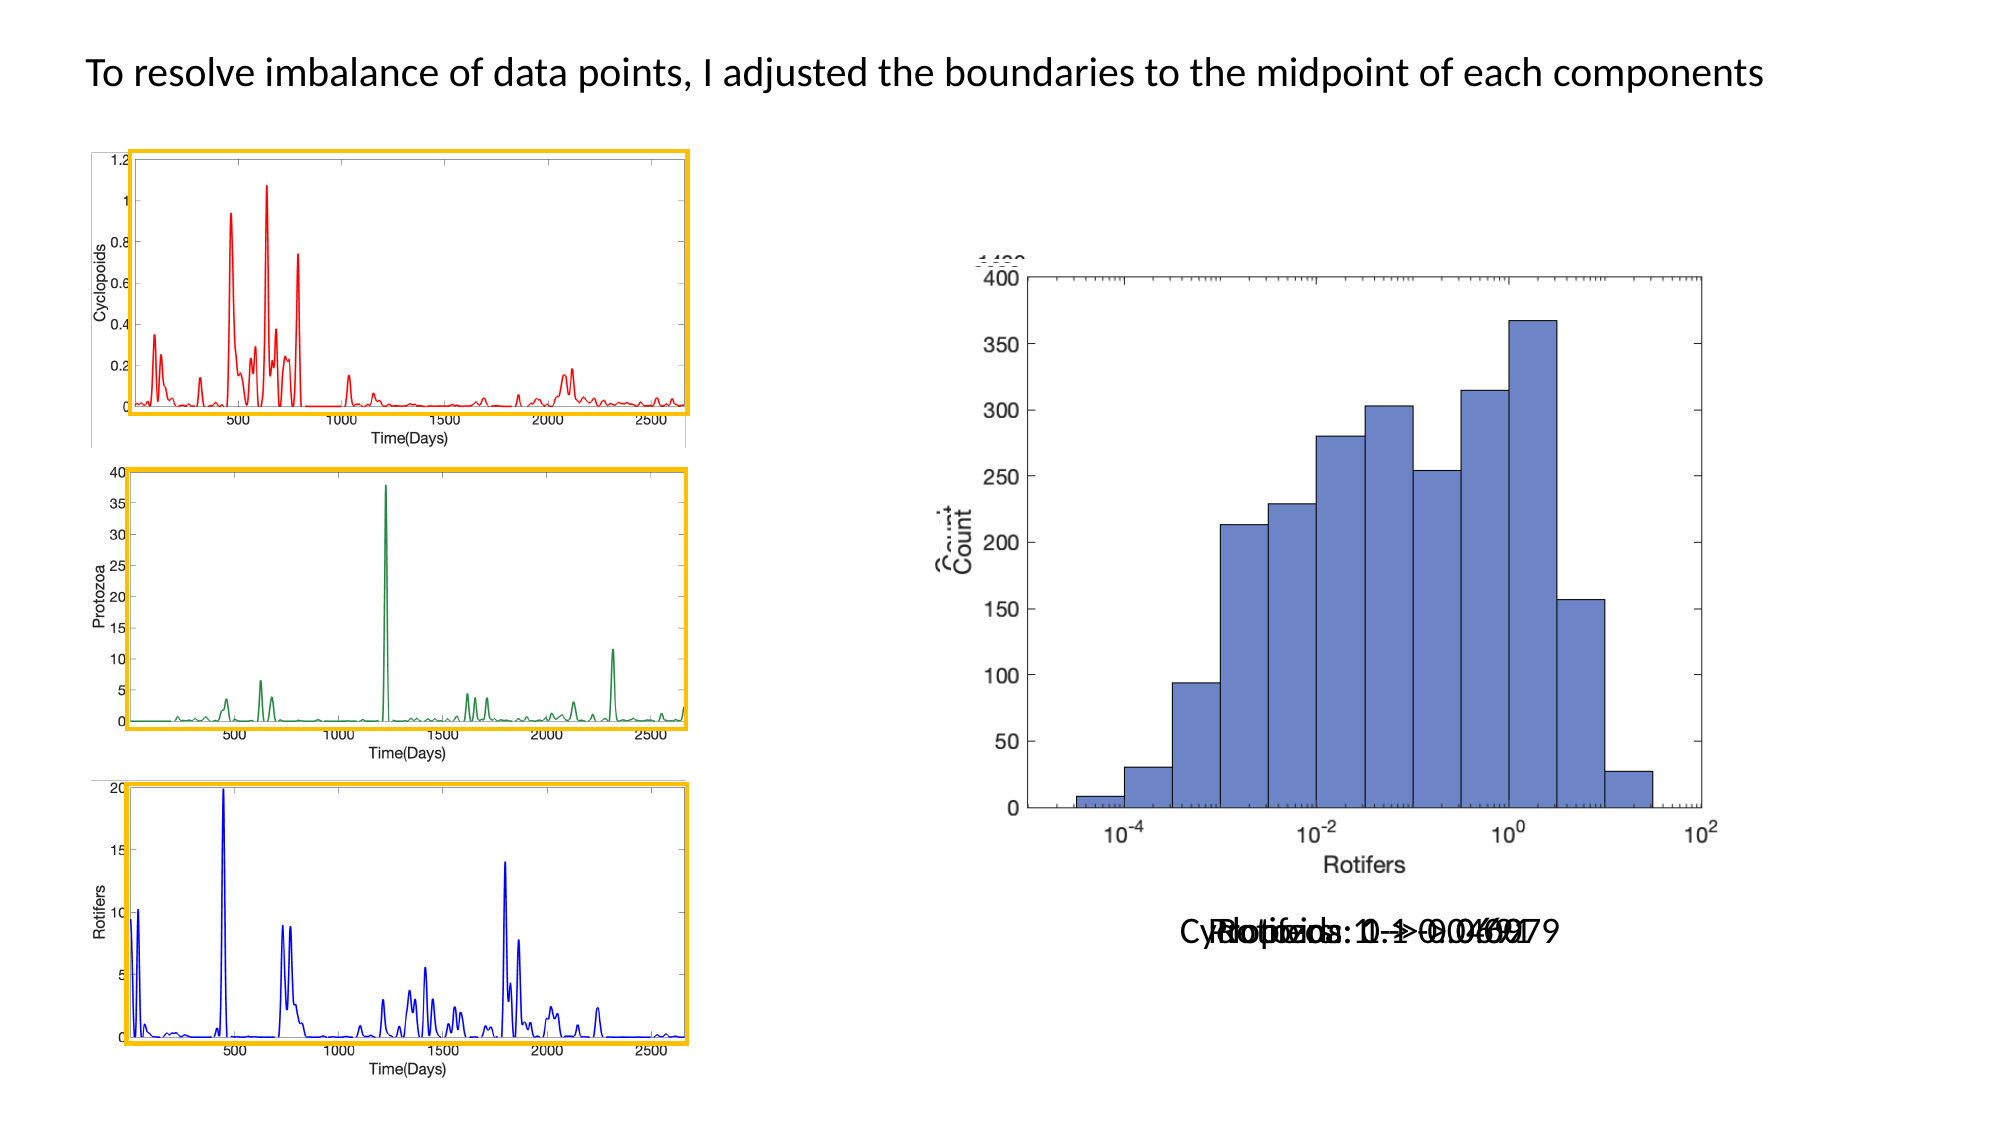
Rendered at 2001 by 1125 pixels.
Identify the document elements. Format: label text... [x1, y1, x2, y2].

text_box [129, 150, 689, 415]
picture [91, 780, 686, 1079]
picture [91, 152, 686, 448]
text_box Rotifers: 1 -> 0.0469 [1202, 898, 1538, 959]
text_box Protozoa: 1 -> 0.0691 [1193, 898, 1202, 959]
text_box Cyclopoids: 0.1 -> 0.0079 [1548, 898, 1576, 959]
text_box Protozoa: 1 -> 0.0691 [1538, 898, 1548, 959]
picture [933, 252, 1720, 876]
text_box Cyclopoids: 0.1 -> 0.0079 [1165, 898, 1193, 959]
picture [91, 465, 686, 763]
text_box To resolve imbalance of data points, I adjusted the boundaries to the midpoint of each components [70, 37, 1781, 102]
